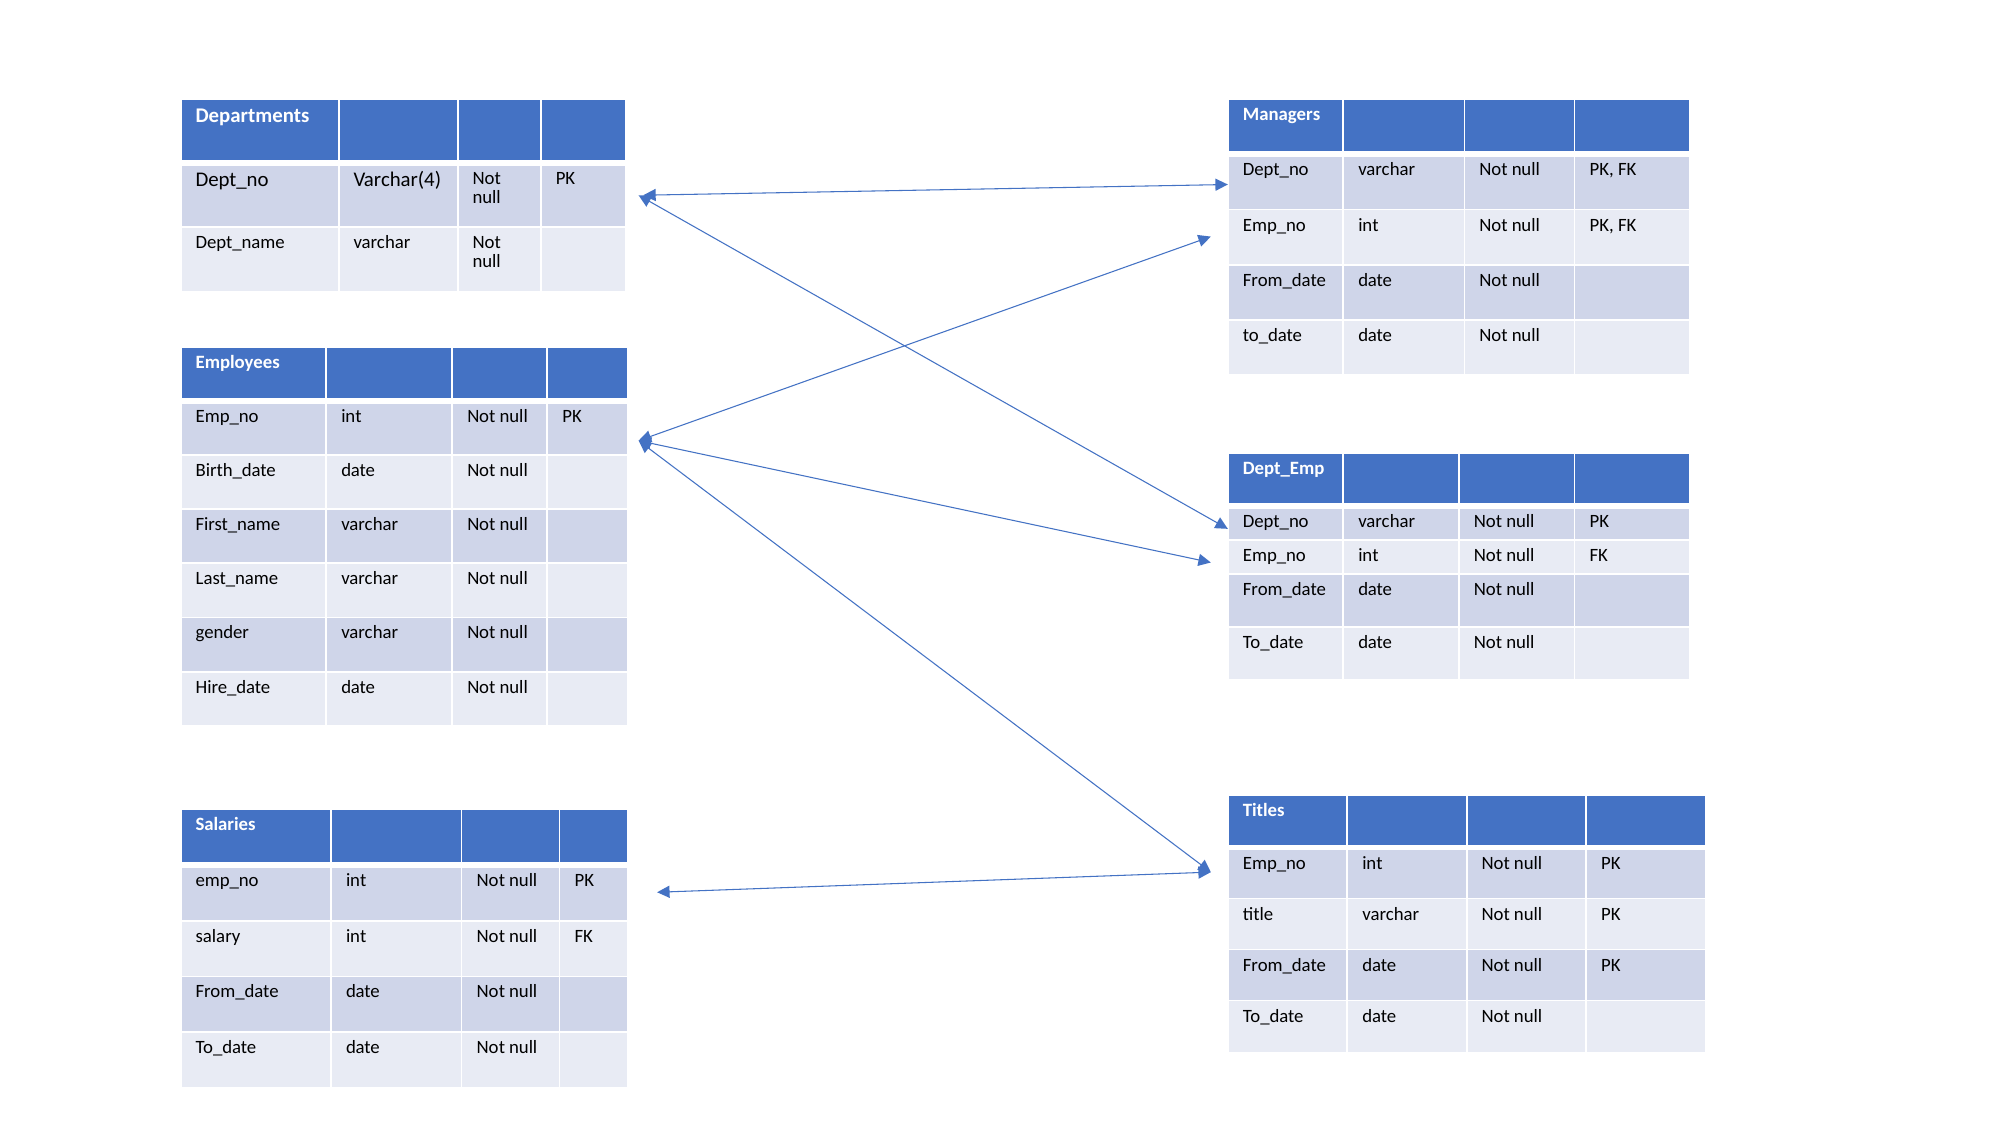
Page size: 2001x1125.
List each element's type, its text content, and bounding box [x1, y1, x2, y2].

table_cell Last_name [182, 564, 325, 617]
table_header [1348, 796, 1466, 845]
title [249, 37, 1750, 1110]
table_cell From_date [1229, 575, 1342, 626]
table_header [1344, 100, 1464, 151]
table_header [1575, 454, 1689, 503]
table_cell PK [548, 404, 627, 454]
table_cell date [1344, 575, 1458, 626]
table_cell emp_no [182, 868, 330, 920]
table_cell varchar [327, 510, 451, 562]
table_cell varchar [1348, 899, 1466, 949]
table_cell Not null [1468, 950, 1585, 1000]
table_cell date [1344, 266, 1464, 319]
table_cell Emp_no [1229, 850, 1346, 898]
table_cell date [332, 977, 461, 1031]
table_cell Not null [453, 564, 546, 617]
table_cell To_date [1229, 628, 1342, 679]
table_cell [548, 673, 627, 725]
table_cell varchar [340, 228, 457, 291]
table_cell [1575, 575, 1689, 626]
table_cell [548, 510, 627, 562]
table_cell [548, 564, 627, 617]
table_cell date [327, 456, 451, 508]
table_cell First_name [182, 510, 325, 562]
table_cell varchar [1344, 157, 1464, 209]
table_cell Not null [1465, 157, 1574, 209]
table_cell int [1344, 541, 1458, 573]
table_cell Not null [1468, 899, 1585, 949]
table_header [327, 348, 451, 398]
table_cell title [1229, 899, 1346, 949]
table_cell Varchar(4) [340, 166, 457, 226]
table_cell Emp_no [182, 404, 325, 454]
table_cell int [1348, 850, 1466, 898]
table_header Employees [182, 348, 325, 398]
table_header [1468, 796, 1585, 845]
table_cell Not null [462, 977, 559, 1031]
table_cell [548, 618, 627, 671]
table_header Titles [1229, 796, 1346, 845]
table_cell Not null [462, 868, 559, 920]
table_cell [1575, 266, 1689, 319]
table_cell From_date [1229, 950, 1346, 1000]
table_header [1460, 454, 1574, 503]
table_header Departments [182, 100, 338, 160]
table_cell FK [1575, 541, 1689, 573]
table_cell Not null [453, 510, 546, 562]
table_cell Not null [453, 618, 546, 671]
table_cell Not null [453, 456, 546, 508]
table_cell Hire_date [182, 673, 325, 725]
table_cell To_date [1229, 1001, 1346, 1052]
table_cell varchar [327, 564, 451, 617]
table_cell date [1344, 321, 1464, 374]
table_cell int [332, 868, 461, 920]
table_header [1465, 100, 1574, 151]
table_cell PK, FK [1575, 157, 1689, 209]
table_header [459, 100, 540, 160]
table_header Salaries [182, 810, 330, 862]
table_cell Dept_no [1229, 509, 1342, 539]
table_cell [548, 456, 627, 508]
table_header [1575, 100, 1689, 151]
table_cell int [332, 922, 461, 976]
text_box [657, 872, 1211, 893]
table_header [453, 348, 546, 398]
table_cell [560, 1033, 627, 1087]
table_cell PK [542, 166, 625, 226]
table_cell PK [1575, 509, 1689, 539]
table_header Dept_Emp [1229, 454, 1342, 503]
table_cell Not null [1460, 509, 1574, 539]
table_cell salary [182, 922, 330, 976]
table_cell Not null [1465, 210, 1574, 264]
table_cell Not null [459, 228, 540, 291]
table_cell Not null [1460, 541, 1574, 573]
table_cell From_date [1229, 266, 1342, 319]
table_header [542, 100, 625, 160]
table_cell Not null [453, 404, 546, 454]
table_cell Not null [1460, 628, 1574, 679]
table_cell Dept_no [182, 166, 338, 226]
table_cell PK [1587, 950, 1705, 1000]
table_cell Not null [459, 166, 540, 226]
table_cell PK [1587, 850, 1705, 898]
table_cell varchar [1344, 509, 1458, 539]
table_cell Emp_no [1229, 541, 1342, 573]
table_cell Not null [1465, 266, 1574, 319]
table_cell Not null [462, 922, 559, 976]
table_cell to_date [1229, 321, 1342, 374]
table_cell date [332, 1033, 461, 1087]
table_header [1587, 796, 1705, 845]
table_header [340, 100, 457, 160]
table_cell [1575, 628, 1689, 679]
table_cell Not null [1465, 321, 1574, 374]
table_header [462, 810, 559, 862]
table_cell From_date [182, 977, 330, 1031]
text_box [643, 184, 1228, 196]
table_cell Emp_no [1229, 210, 1342, 264]
table_cell FK [560, 922, 627, 976]
table_cell [560, 977, 627, 1031]
table_cell [1575, 321, 1689, 374]
table_cell date [1348, 1001, 1466, 1052]
table_cell Not null [1468, 850, 1585, 898]
table_cell Not null [1460, 575, 1574, 626]
table_cell To_date [182, 1033, 330, 1087]
table_cell date [327, 673, 451, 725]
table_cell int [327, 404, 451, 454]
table_cell Dept_name [182, 228, 338, 291]
table_header [1344, 454, 1458, 503]
table_cell PK [560, 868, 627, 920]
table_header [560, 810, 627, 862]
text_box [638, 563, 1211, 873]
table_cell [542, 228, 625, 291]
table_cell PK, FK [1575, 210, 1689, 264]
table_cell Not null [462, 1033, 559, 1087]
table_cell PK [1587, 899, 1705, 949]
table_cell Not null [453, 673, 546, 725]
table_header Managers [1229, 100, 1342, 151]
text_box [638, 195, 1228, 529]
table_cell date [1348, 950, 1466, 1000]
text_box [638, 529, 1211, 563]
table_cell Birth_date [182, 456, 325, 508]
table_cell Not null [1468, 1001, 1585, 1052]
table_cell Dept_no [1229, 157, 1342, 209]
table_cell gender [182, 618, 325, 671]
table_header [332, 810, 461, 862]
table_cell varchar [327, 618, 451, 671]
table_header [548, 348, 627, 398]
table_cell [1587, 1001, 1705, 1052]
table_cell date [1344, 628, 1458, 679]
table_cell int [1344, 210, 1464, 264]
